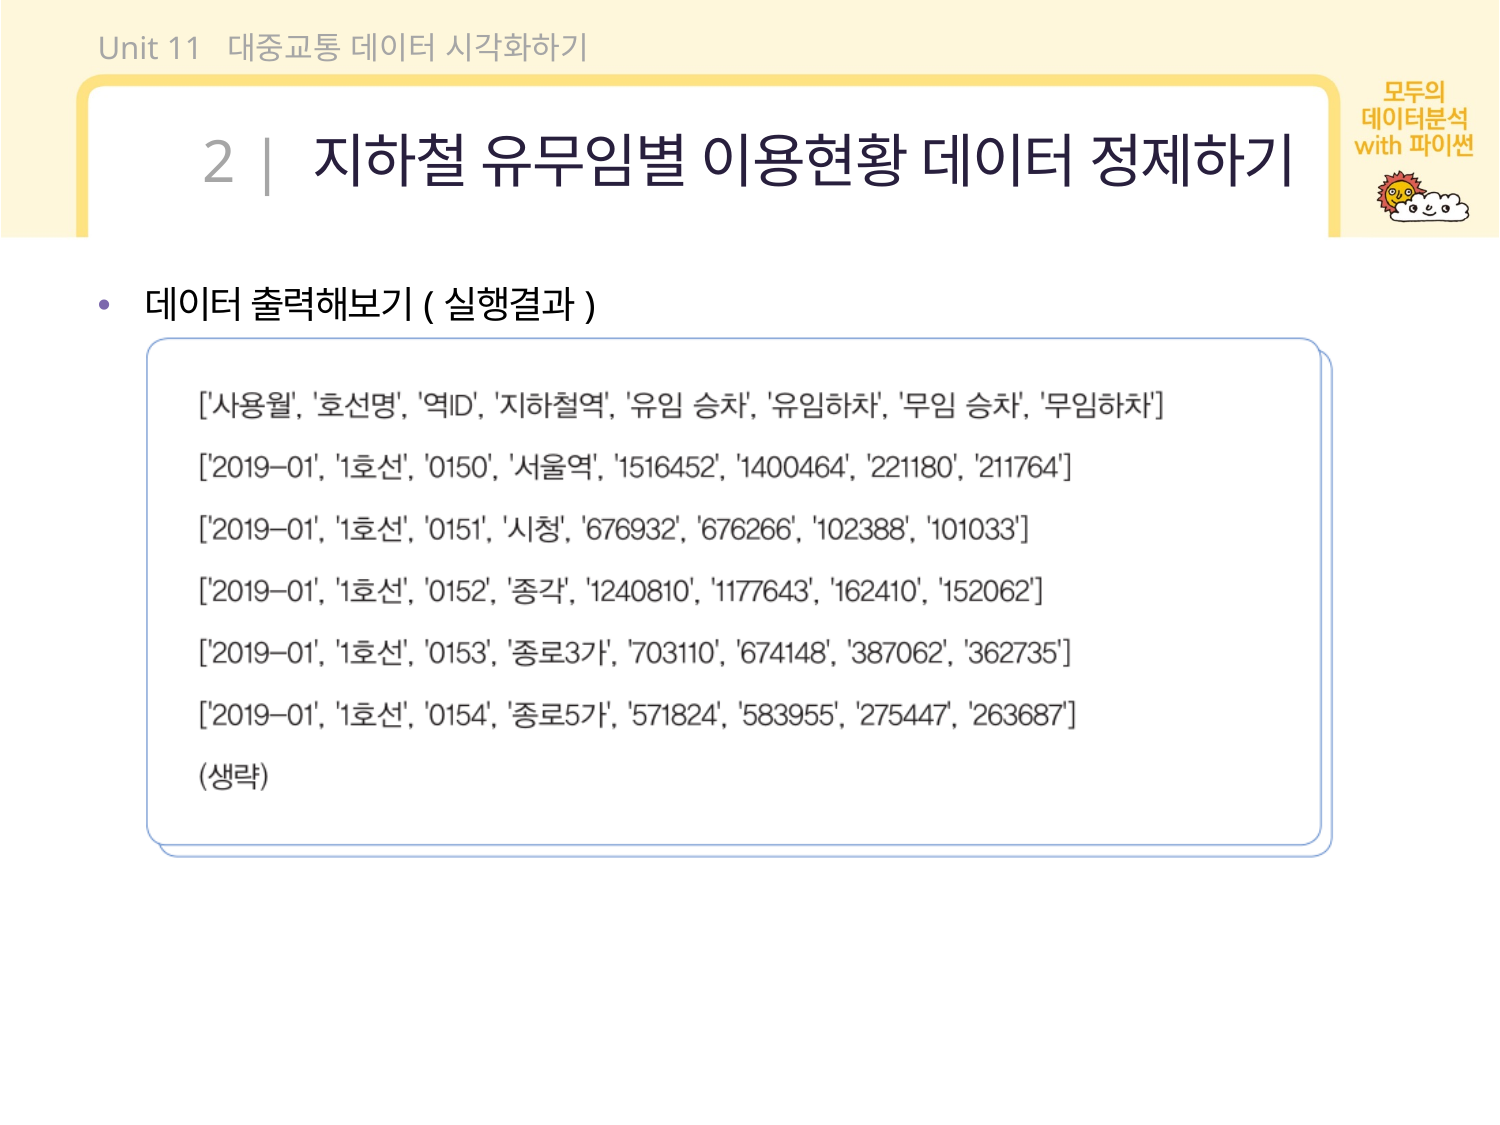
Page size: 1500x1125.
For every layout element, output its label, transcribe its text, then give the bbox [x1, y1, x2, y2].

text_box 2 | 지하철 유무임별 이용현황 데이터 정제하기 [171, 117, 1329, 202]
picture [1, 0, 1499, 1125]
text_box Unit 11 대중교통 데이터 시각화하기 [82, 0, 1133, 74]
text_box 데이터 출력해보기(실행결과) [82, 251, 1402, 334]
